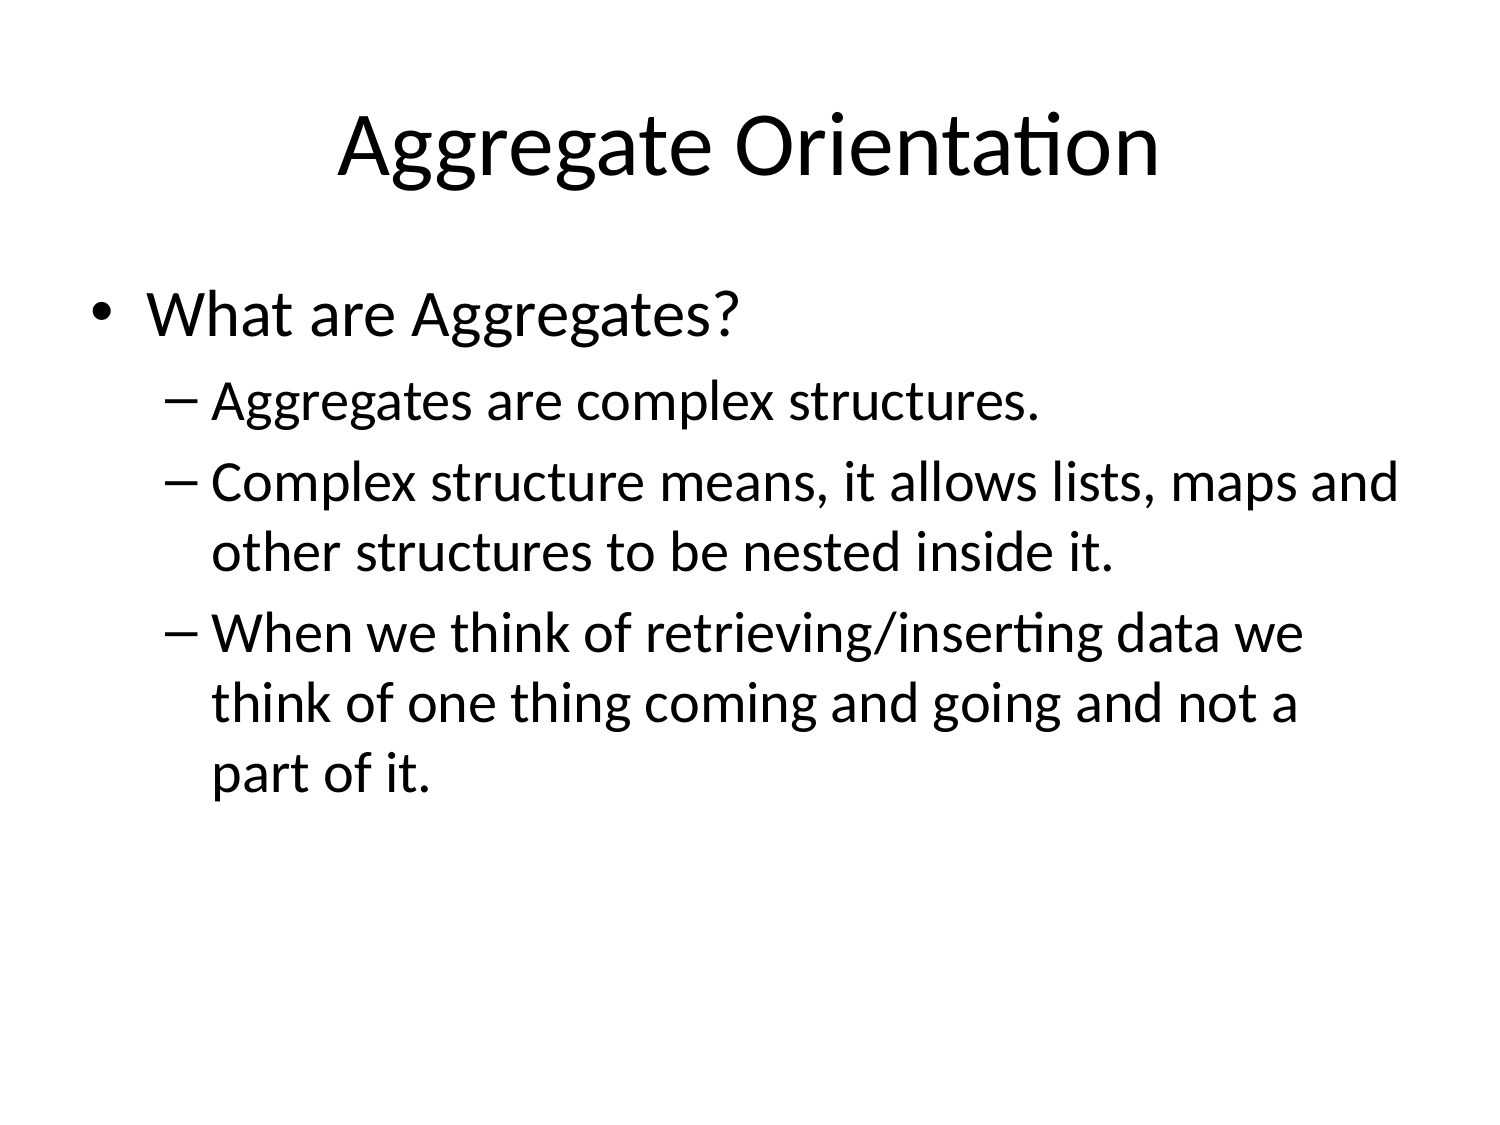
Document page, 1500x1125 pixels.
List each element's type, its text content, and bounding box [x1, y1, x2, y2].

list What are Aggregates? Aggregates are complex structures. Complex structure means, it allows lists, maps and other structures to be nested inside it. When we think of retrieving/inserting data we think of one thing coming and going and not a part of it. [75, 262, 1425, 1005]
title Aggregate Orientation [75, 45, 1425, 233]
